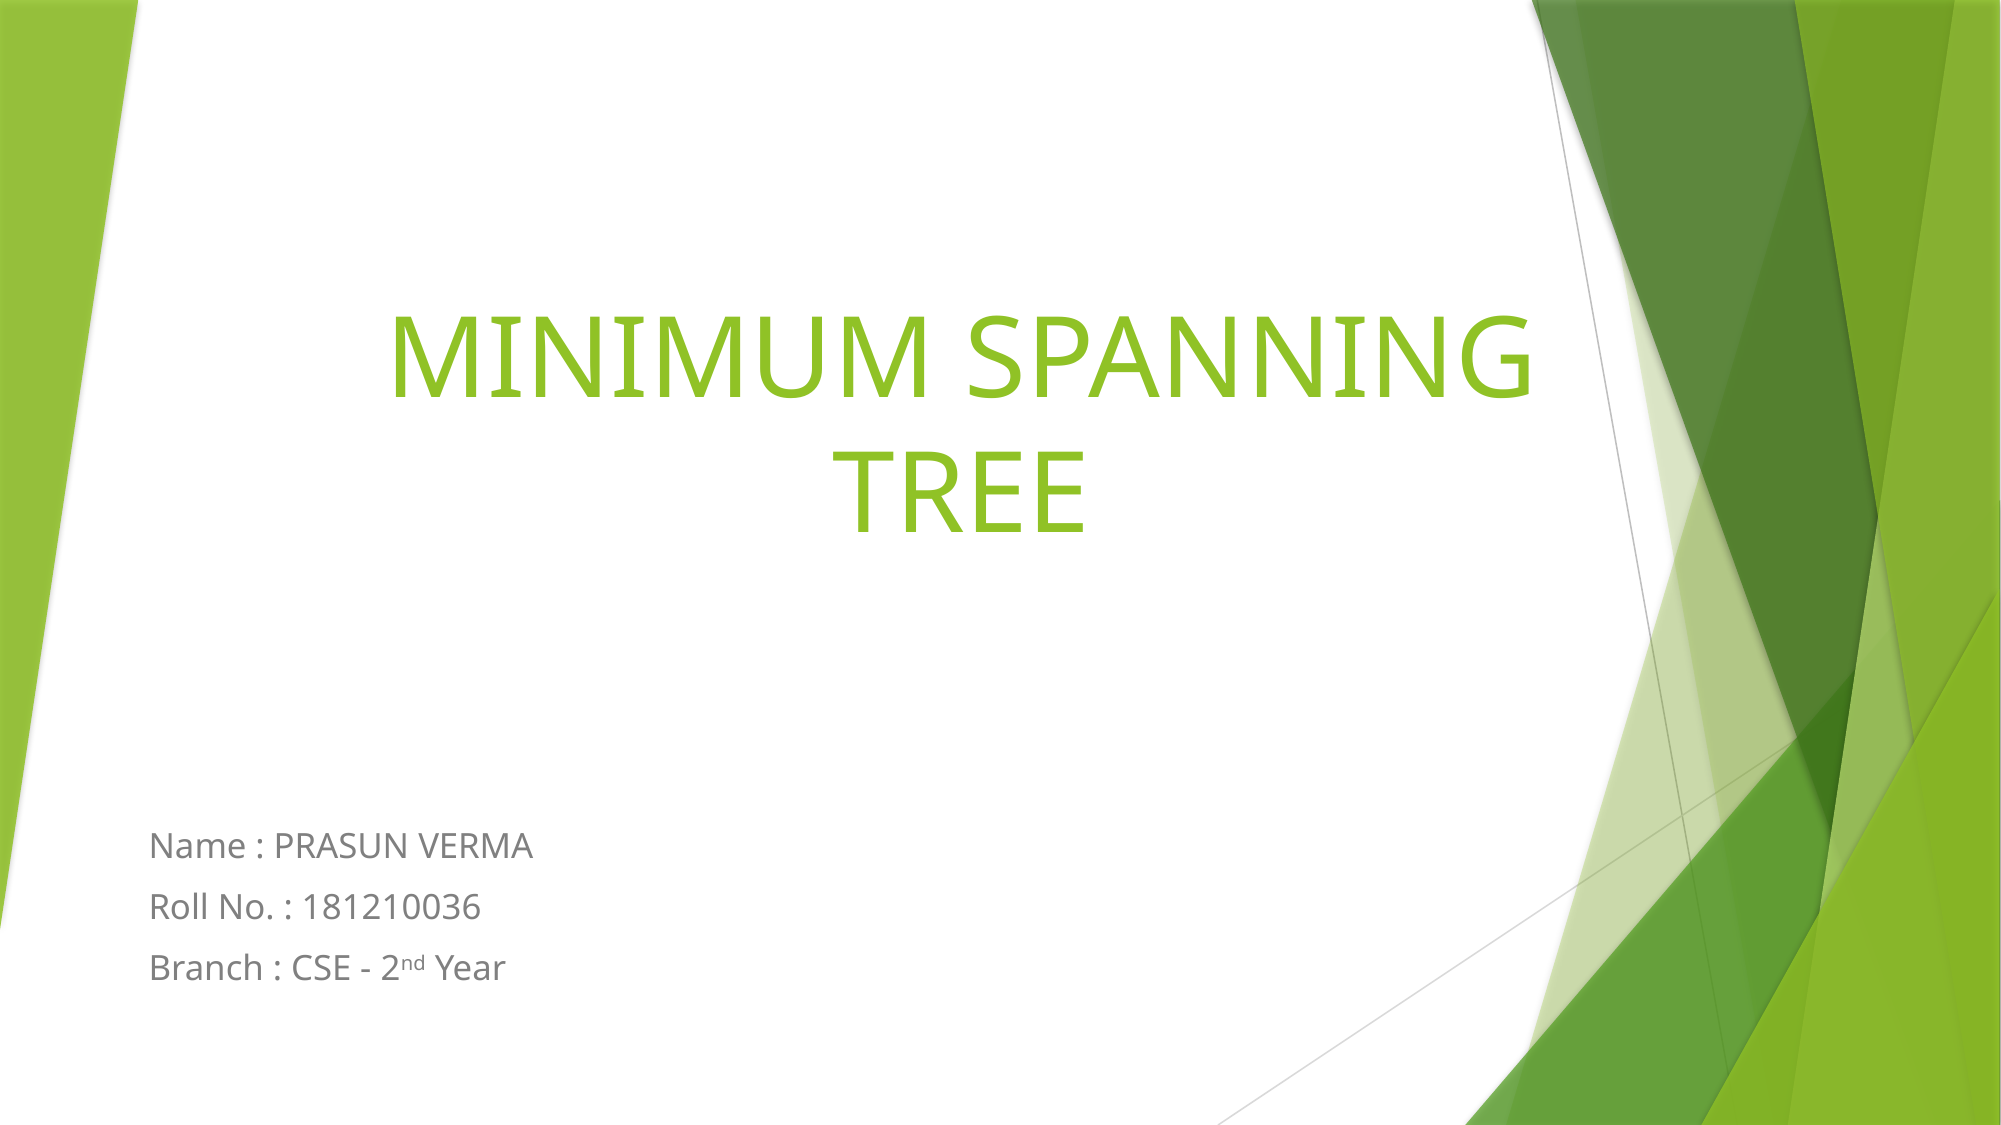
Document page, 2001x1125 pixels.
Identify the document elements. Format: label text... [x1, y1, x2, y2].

title MINIMUM SPANNING TREE [324, 292, 1599, 563]
subtitle Name : PRASUN VERMA Roll No. : 181210036 Branch : CSE - 2nd Year [133, 815, 1408, 996]
